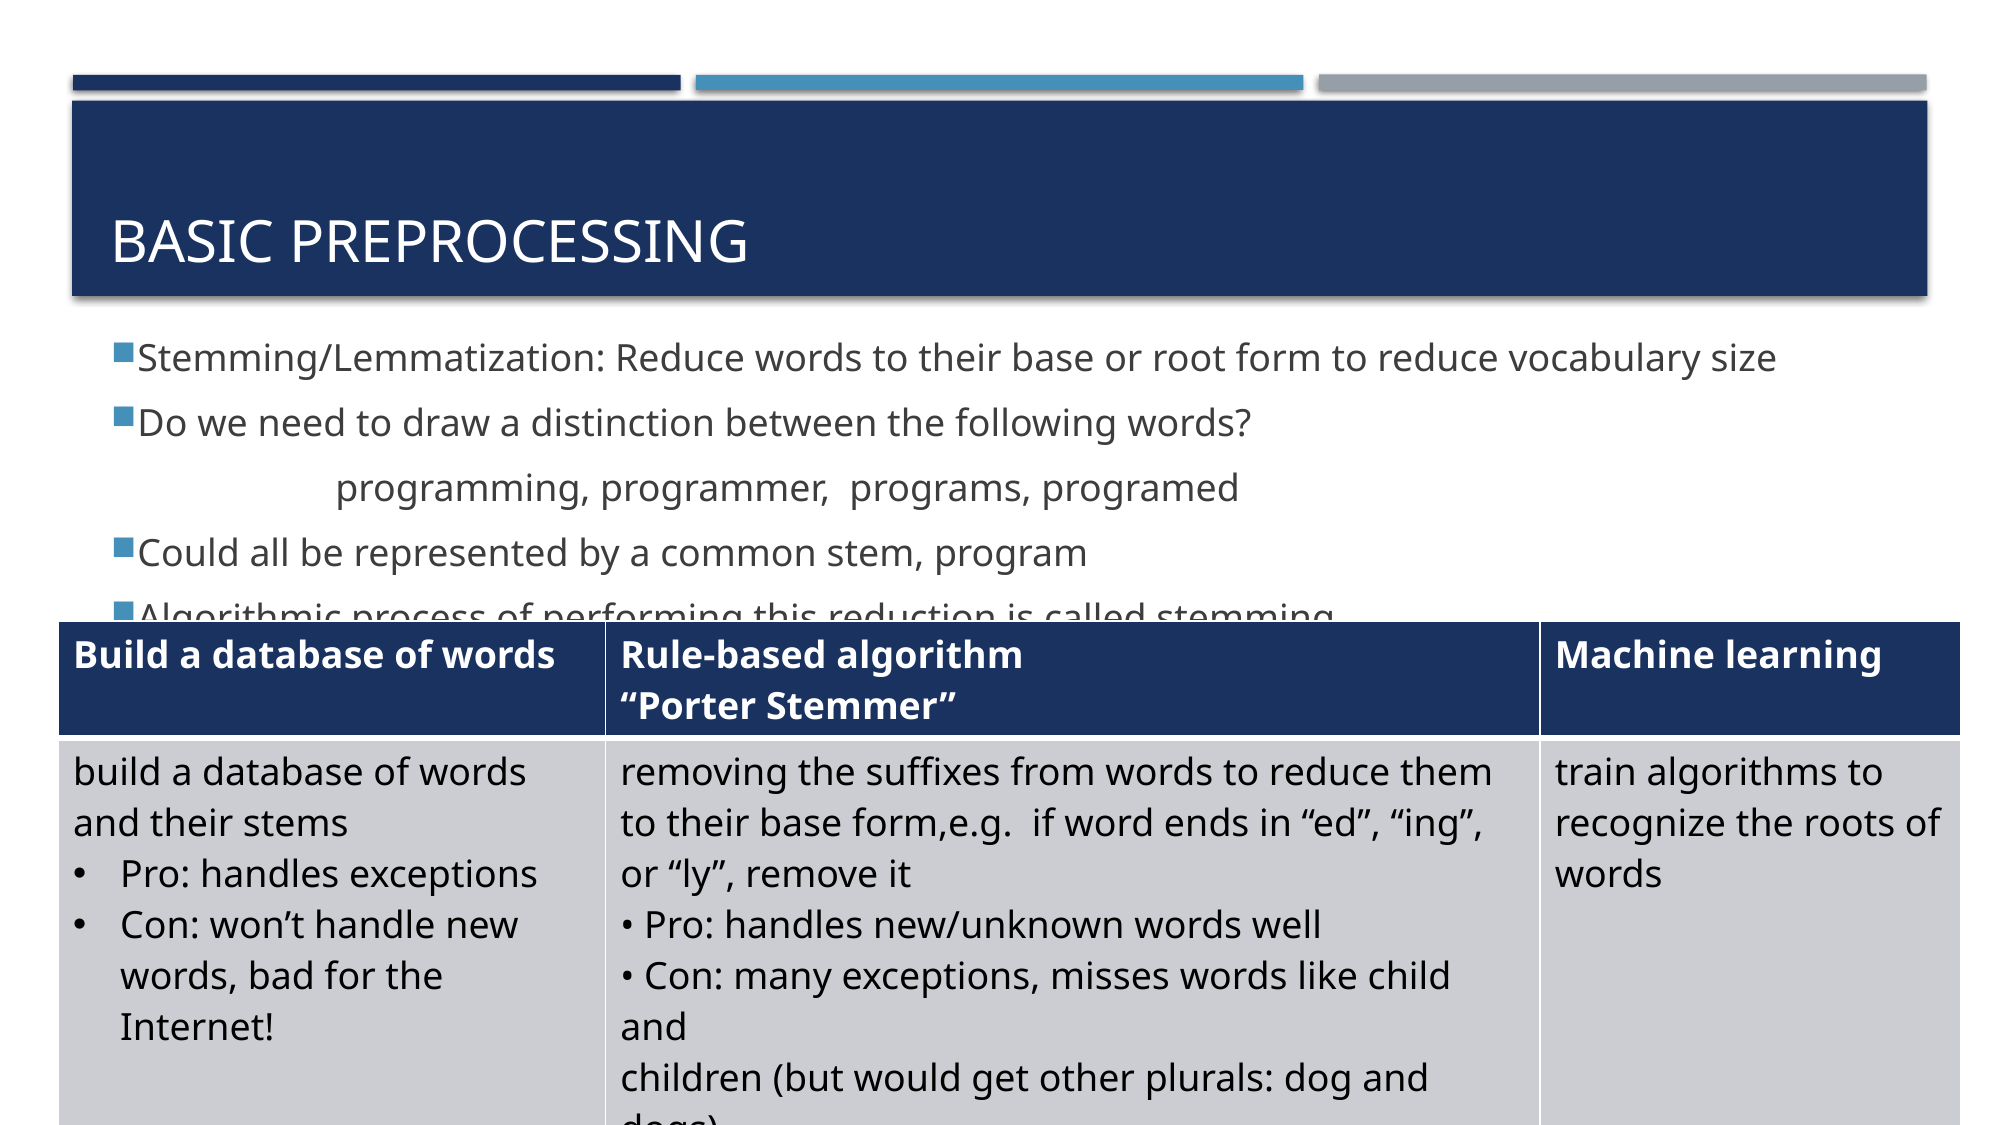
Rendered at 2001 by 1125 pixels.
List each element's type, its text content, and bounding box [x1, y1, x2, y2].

table_cell removing the suffixes from words to reduce them to their base form,e.g. if word ends in “ed”, “ing”, or “ly”, remove it • Pro: handles new/unknown words well • Con: many exceptions, misses words like child and children (but would get other plurals: dog and dogs) [606, 741, 1539, 1125]
table_header Build a database of words [59, 622, 605, 735]
table_cell train algorithms to recognize the roots of words [1541, 741, 1960, 1125]
title Basic Preprocessing [95, 115, 1905, 282]
table_header Rule-based algorithm “Porter Stemmer” [606, 622, 1539, 735]
table_cell build a database of words and their stems Pro: handles exceptions Con: won’t handle new words, bad for the Internet! [59, 741, 605, 1125]
list Stemming/Lemmatization: Reduce words to their base or root form to reduce vocabulary size Do we need to draw a distinction between the following words? programming, programmer, programs, programed Could all be represented by a common stem, program Algorithmic process of performing this reduction is called stemming [95, 298, 1905, 620]
table_header Machine learning [1541, 622, 1960, 735]
